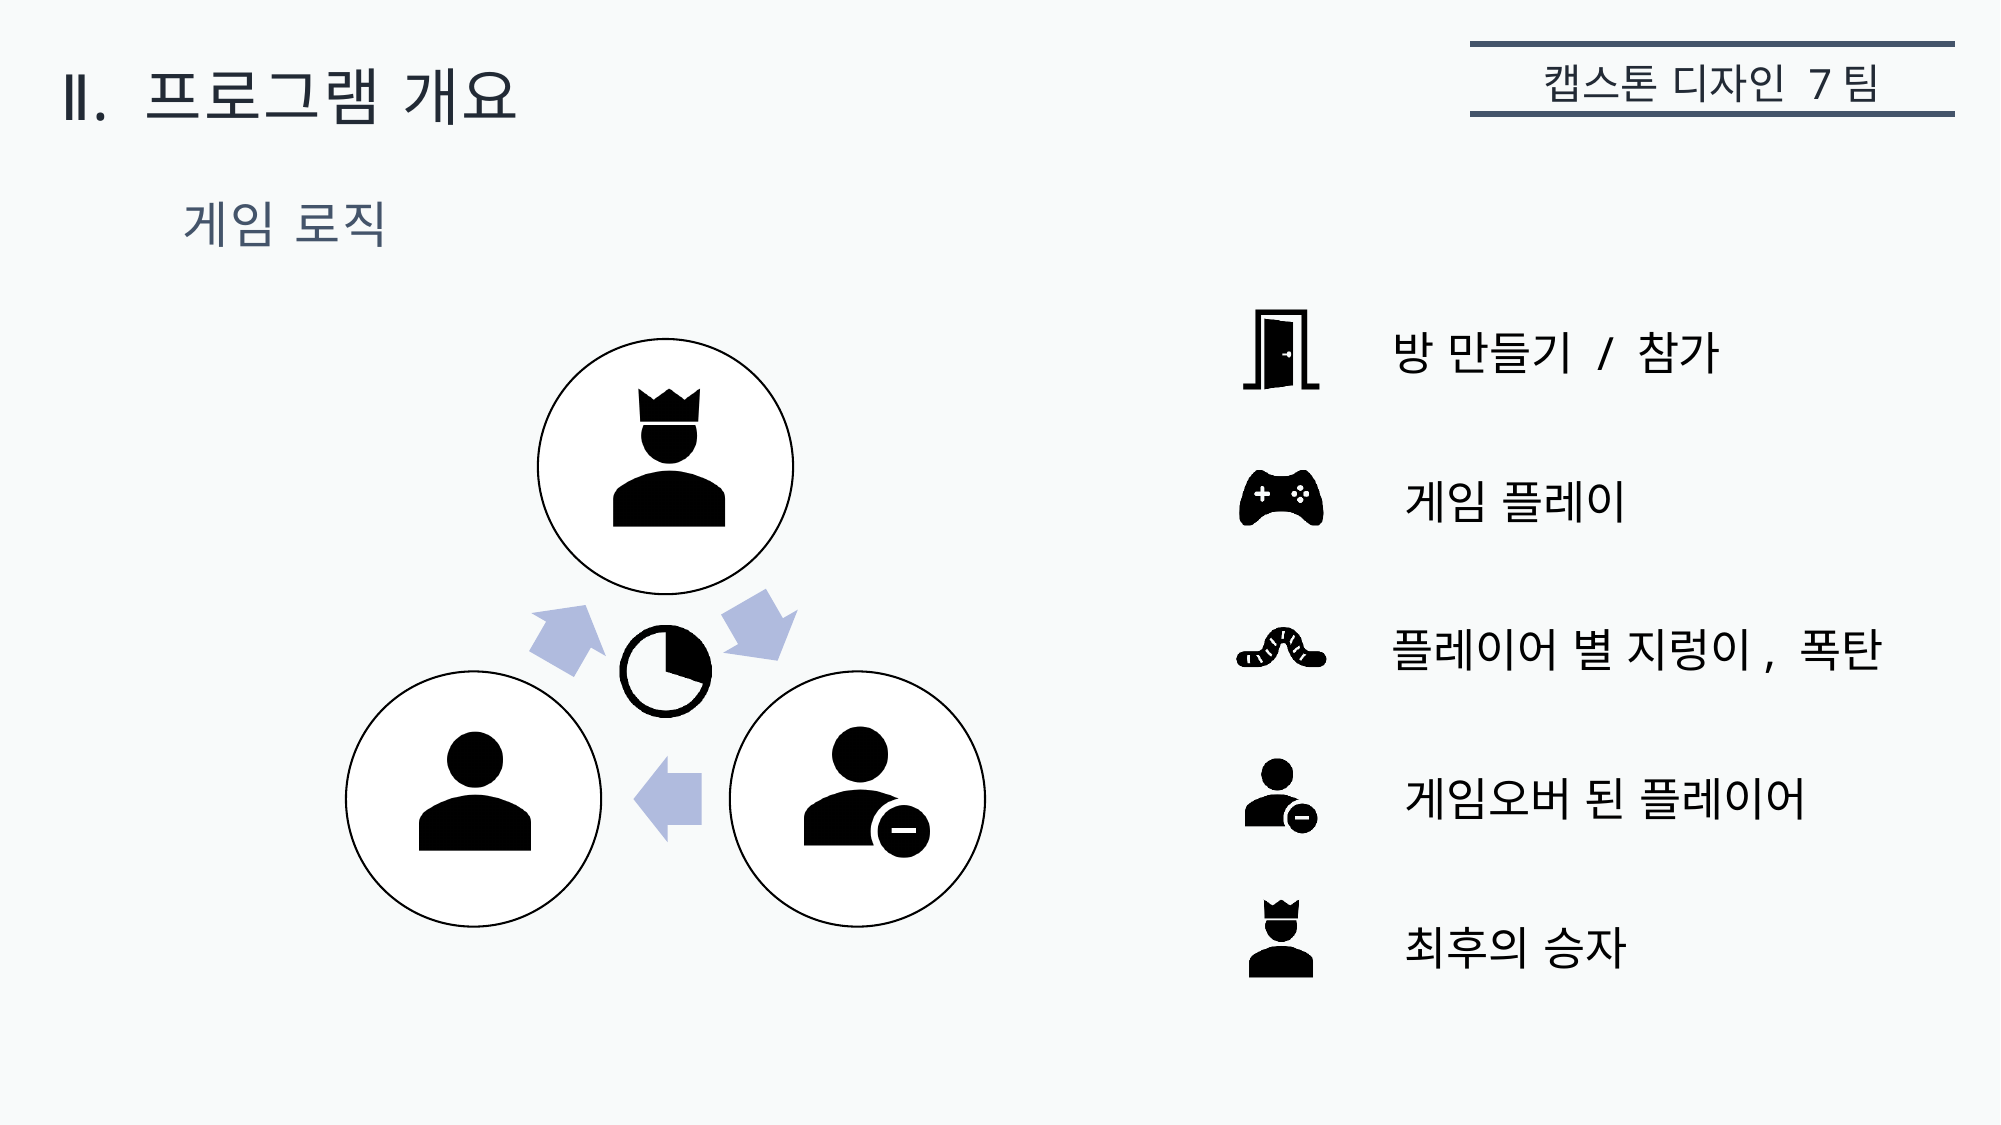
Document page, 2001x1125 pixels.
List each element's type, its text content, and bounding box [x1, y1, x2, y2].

picture [783, 707, 951, 875]
text_box 방 만들기 / 참가 [1377, 317, 1736, 388]
picture [1233, 896, 1329, 991]
picture [585, 383, 753, 551]
picture [1233, 450, 1329, 545]
picture [607, 612, 724, 730]
text_box 최후의 승자 [1389, 911, 1643, 982]
picture [1233, 301, 1329, 397]
picture [1233, 599, 1329, 694]
text_box 게임오버 된 플레이어 [1389, 763, 1823, 833]
text_box Ⅱ. 프로그램 개요 [45, 50, 619, 141]
picture [1233, 747, 1329, 843]
text_box 플레이어 별 지렁이, 폭탄 [1376, 614, 1898, 685]
picture [391, 707, 559, 875]
text_box 게임 로직 [167, 186, 410, 261]
text_box 게임 플레이 [1389, 465, 1643, 536]
text_box 캡스톤 디자인 7팀 [1470, 50, 1955, 114]
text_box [213, 338, 1118, 927]
